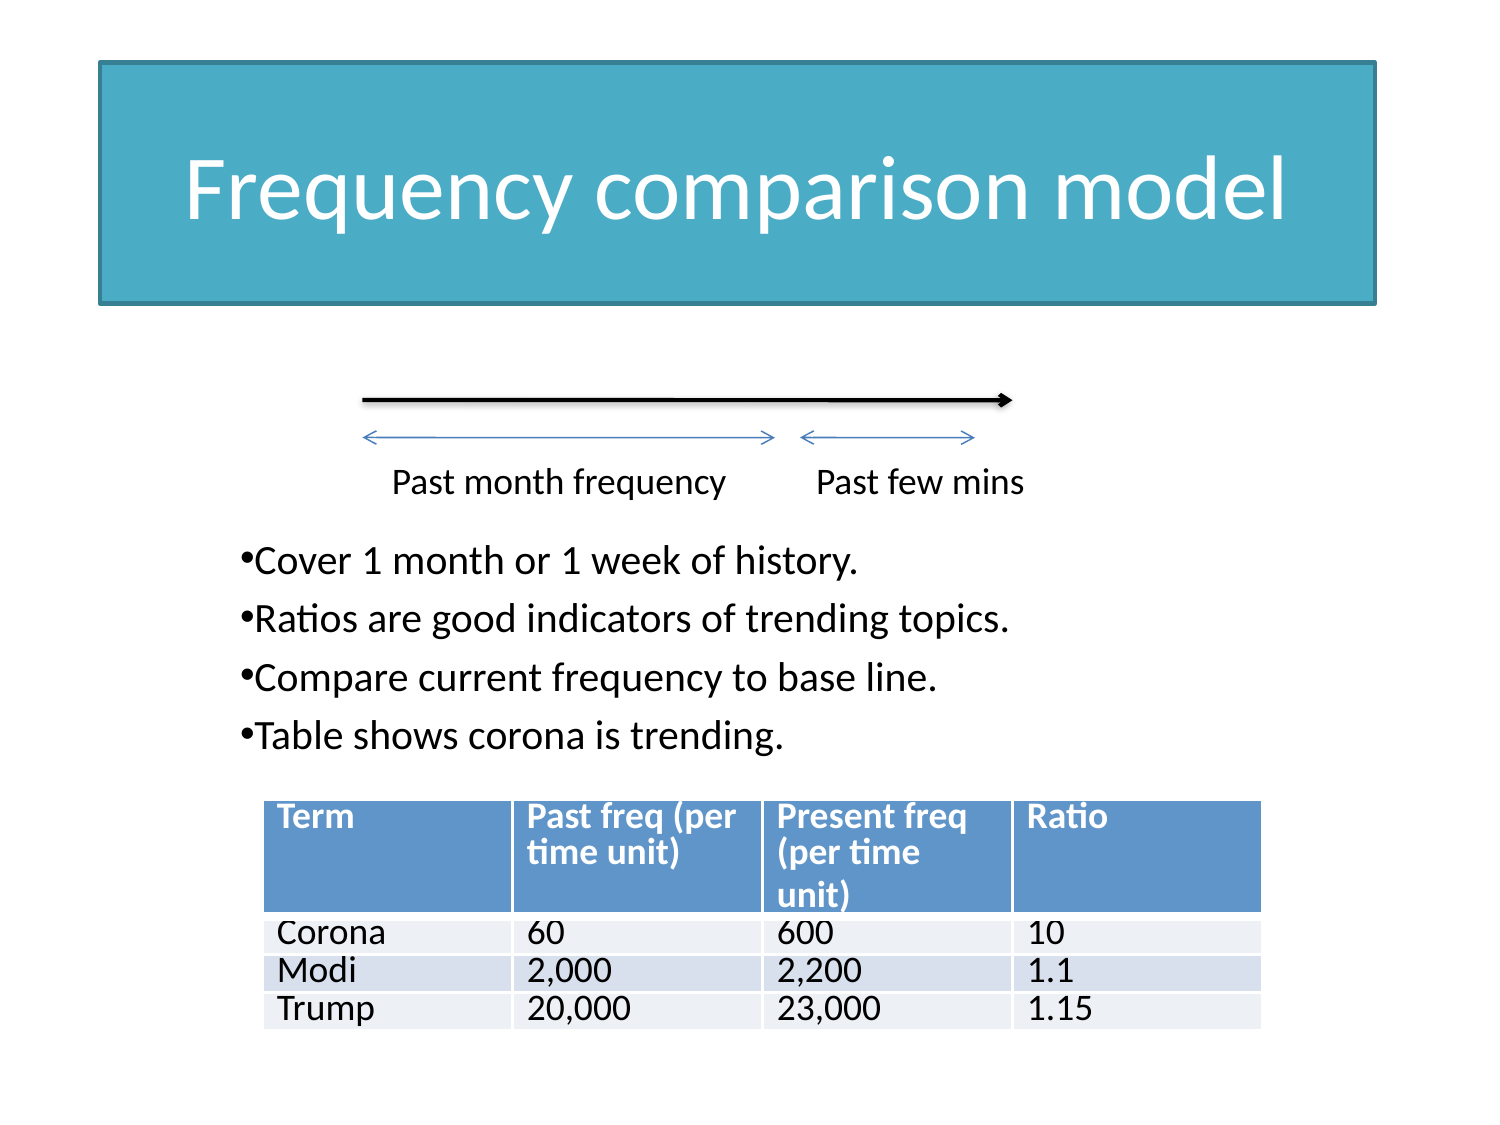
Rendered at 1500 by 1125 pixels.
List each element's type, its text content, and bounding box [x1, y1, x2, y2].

subtitle Cover 1 month or 1 week of history. Ratios are good indicators of trending topics. Compare current frequency to base line. Table shows corona is trending. [225, 525, 1275, 813]
table_cell 1.15 [1014, 994, 1261, 1029]
table_cell 20,000 [514, 994, 761, 1029]
table_cell 1.1 [1014, 956, 1261, 991]
table_cell 2,000 [514, 956, 761, 991]
table_cell 600 [764, 921, 1011, 953]
table_cell 10 [1014, 921, 1261, 953]
text_box Past few mins [801, 449, 1041, 510]
table_cell 60 [514, 921, 761, 953]
table_header Past freq (per time unit) [514, 801, 761, 912]
table_cell Modi [264, 956, 511, 991]
text_box Past month frequency [377, 449, 742, 510]
table_header Ratio [1014, 801, 1261, 912]
table_cell 2,200 [764, 956, 1011, 991]
table_header Present freq (per time unit) [764, 801, 1011, 912]
title Frequency comparison model [98, 60, 1377, 306]
table_cell 23,000 [764, 994, 1011, 1029]
table_cell Trump [264, 994, 511, 1029]
table_header Term [264, 801, 511, 912]
table_cell Corona [264, 921, 511, 953]
